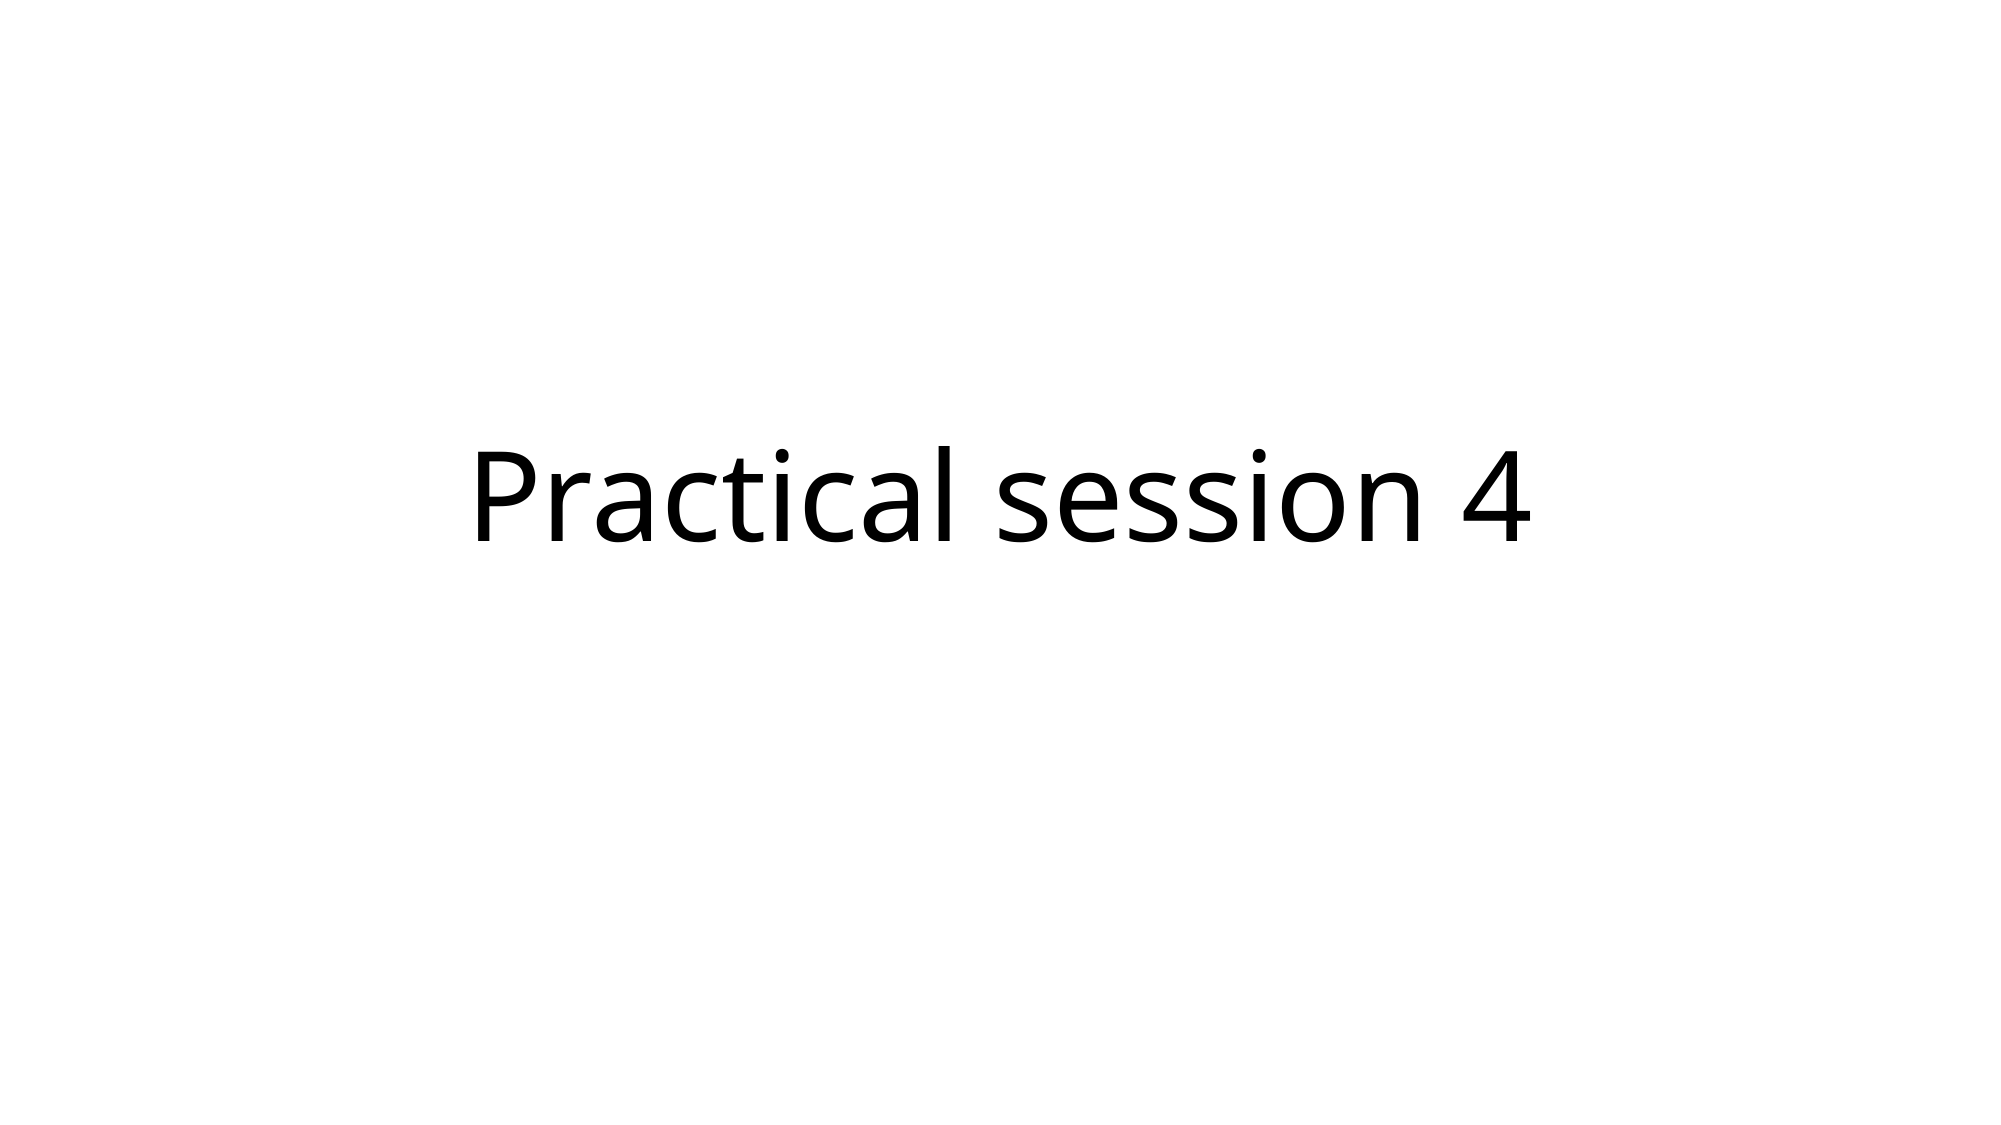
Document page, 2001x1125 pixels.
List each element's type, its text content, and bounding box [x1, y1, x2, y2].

title Practical session 4 [249, 184, 1750, 576]
